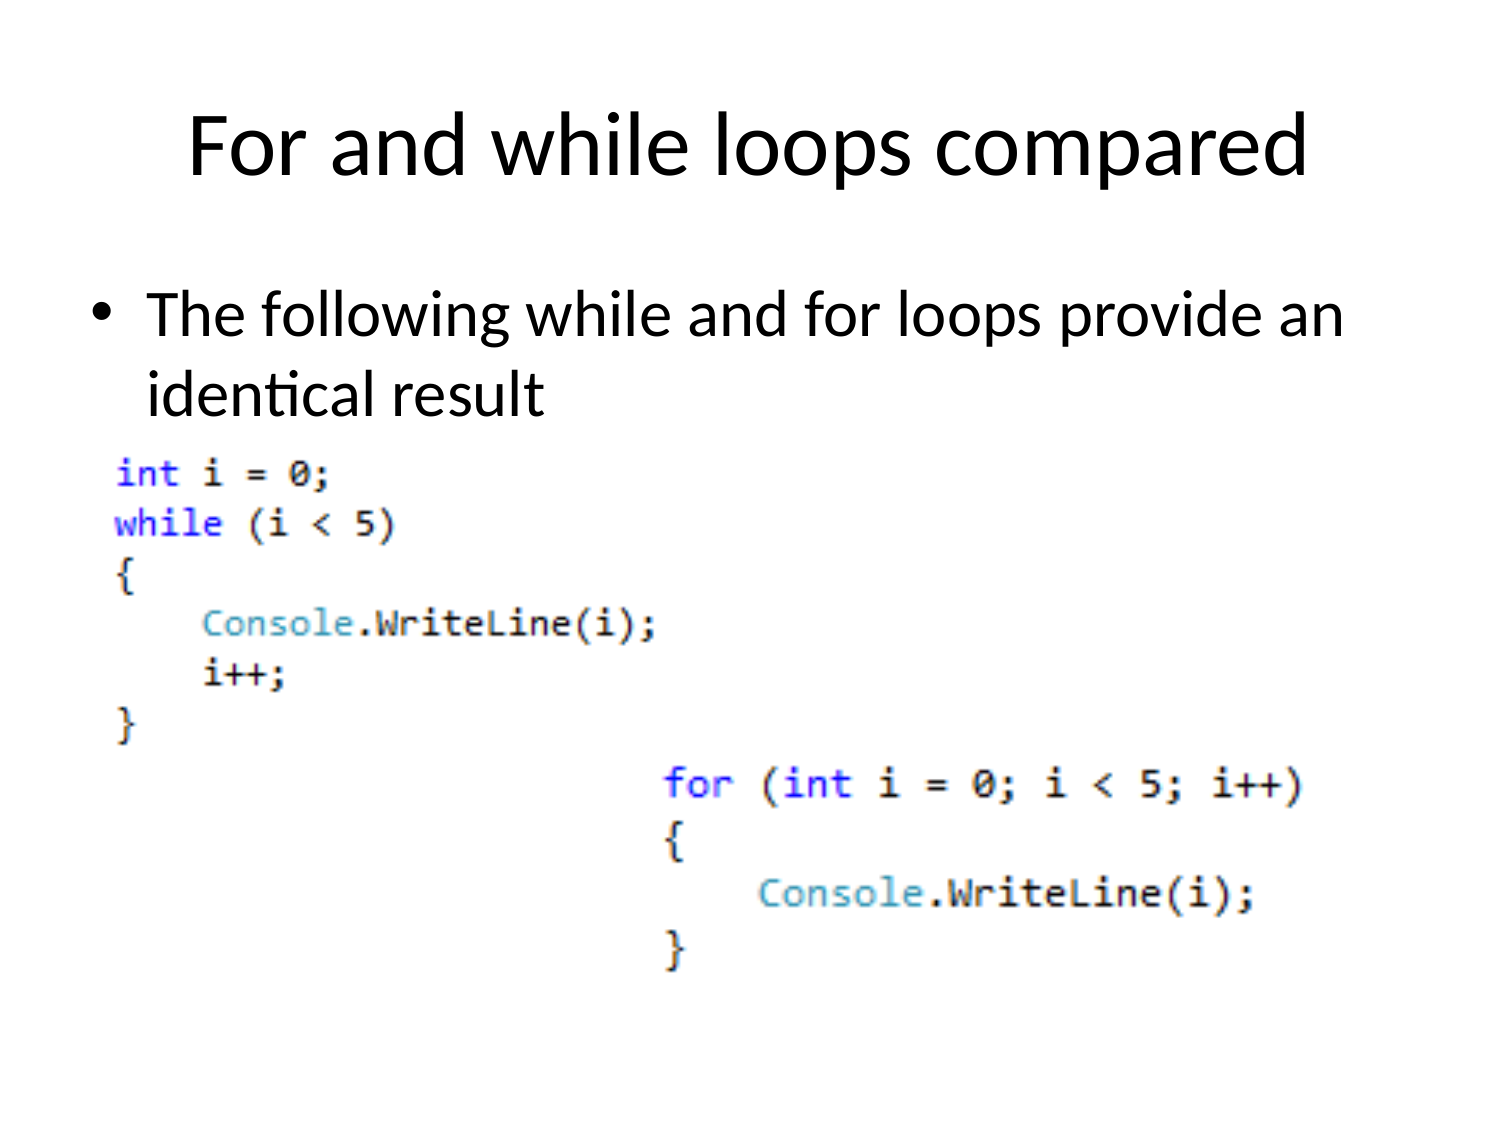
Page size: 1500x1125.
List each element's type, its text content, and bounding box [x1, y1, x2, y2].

title For and while loops compared [75, 45, 1425, 233]
picture [97, 437, 1359, 993]
list The following while and for loops provide an identical result [75, 262, 1425, 1005]
